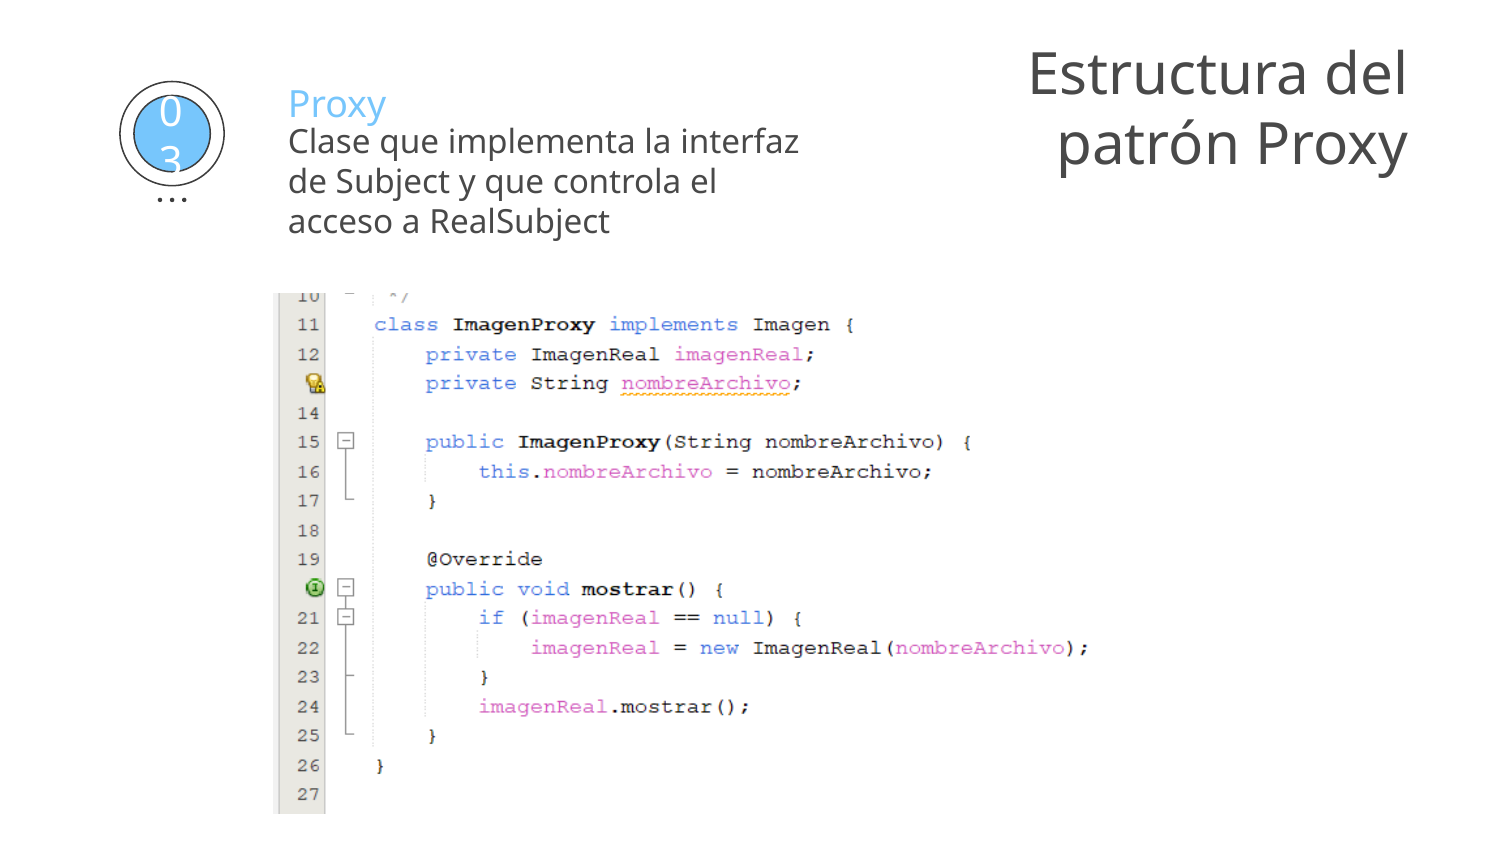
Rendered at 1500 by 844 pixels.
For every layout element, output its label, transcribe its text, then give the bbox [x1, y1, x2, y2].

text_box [119, 81, 225, 203]
picture [272, 293, 1131, 814]
title Estructura del patrón Proxy [846, 58, 1424, 153]
subtitle Clase que implementa la interfaz de Subject y que controla el acceso a RealSubject [273, 105, 847, 200]
subtitle Proxy [273, 58, 702, 105]
